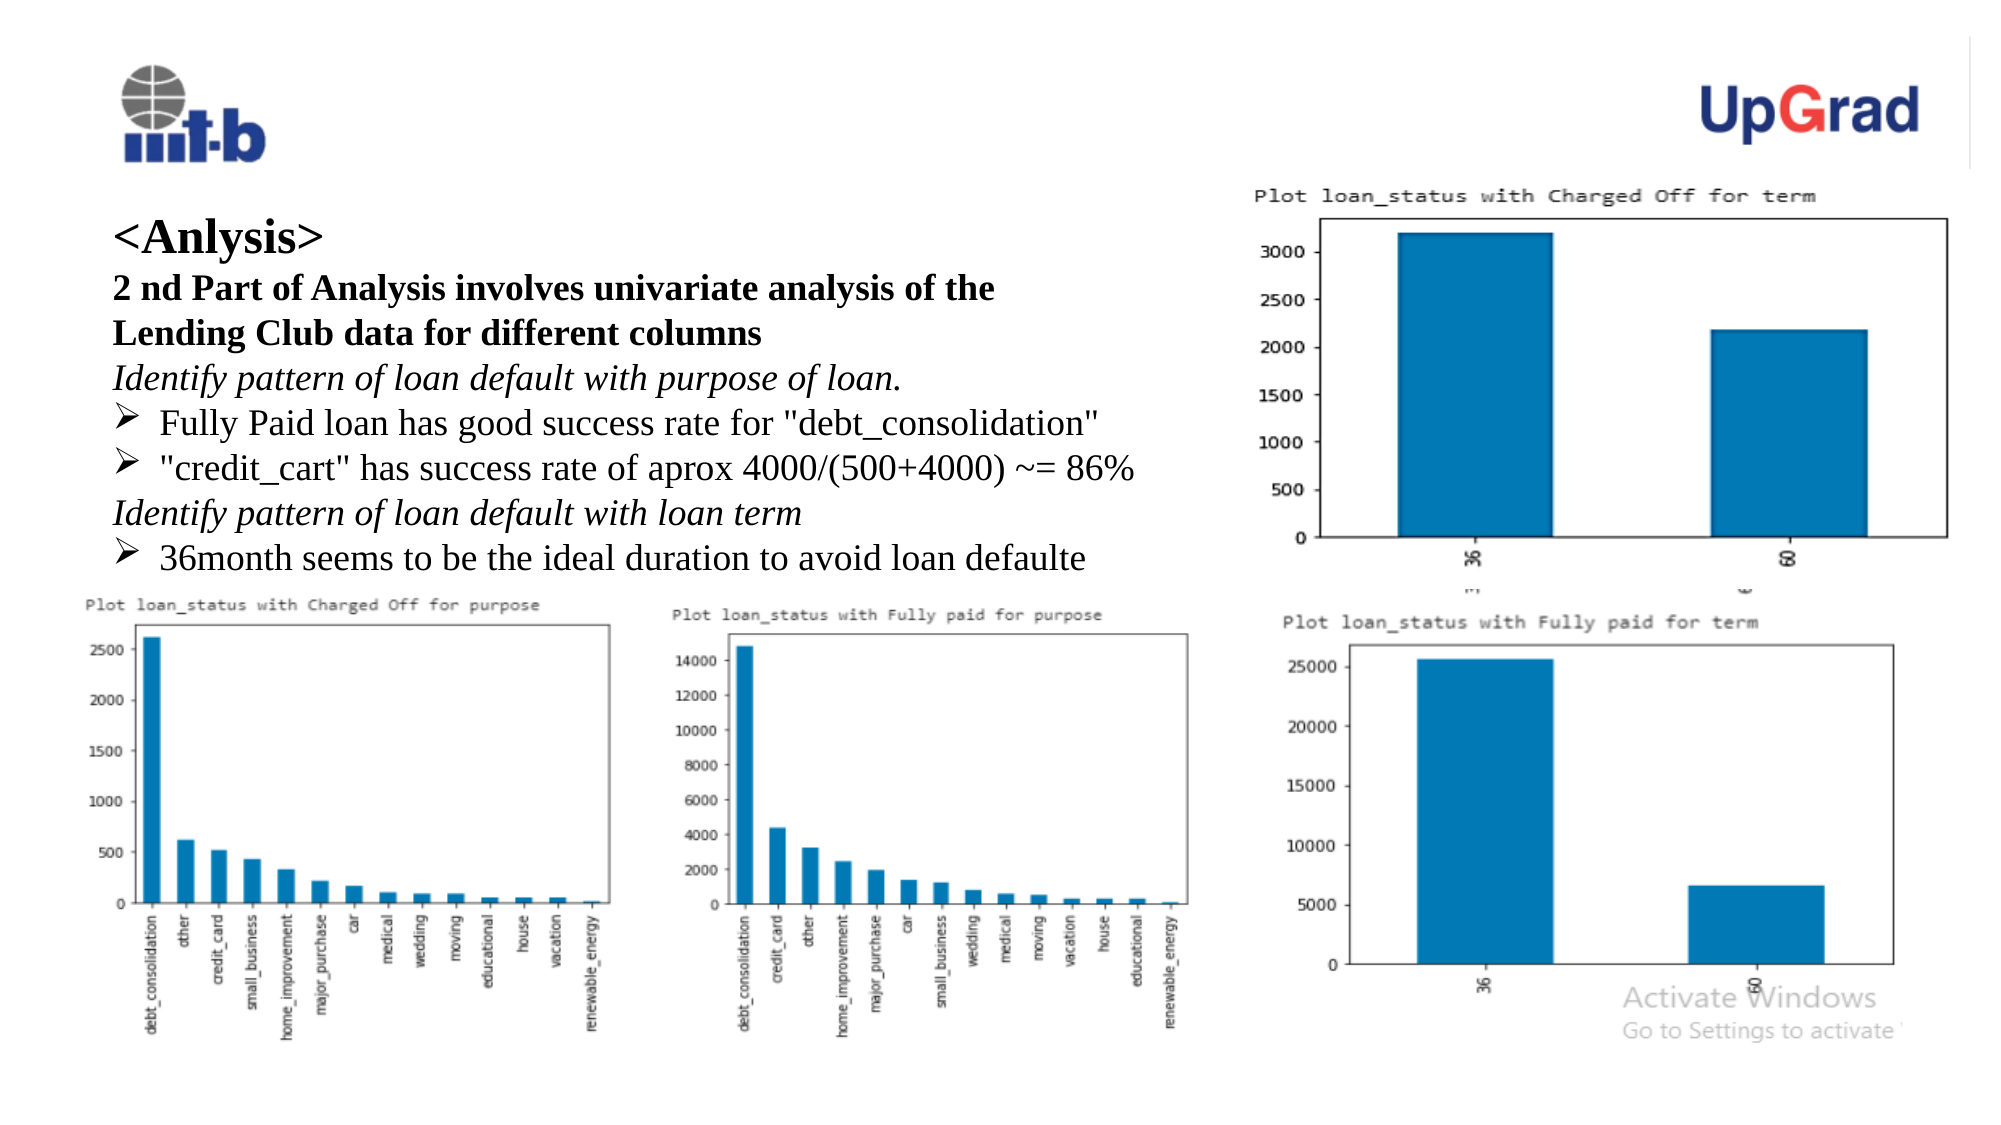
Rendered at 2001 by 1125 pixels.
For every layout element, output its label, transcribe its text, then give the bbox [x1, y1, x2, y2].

picture [97, 36, 1971, 575]
picture [75, 589, 1903, 1060]
text_box <Anlysis> 2 nd Part of Analysis involves univariate analysis of the Lending Club data for different columns Identify pattern of loan default with purpose of loan. Fully Paid loan has good success rate for "debt_consolidation" "credit_cart" has success rate of aprox 4000/(500+4000) ~= 86% Identify pattern of loan default with loan term 36month seems to be the ideal duration to avoid loan defaulte [97, 195, 1222, 586]
